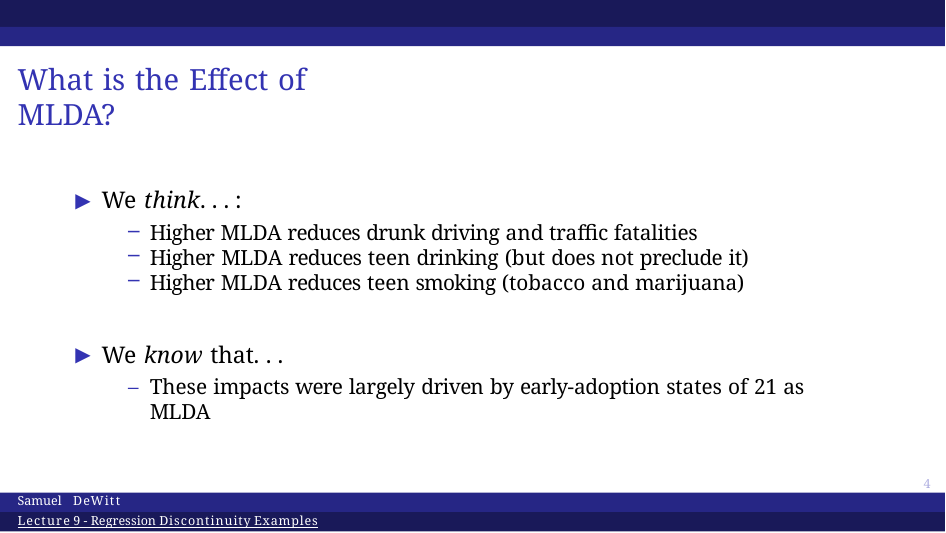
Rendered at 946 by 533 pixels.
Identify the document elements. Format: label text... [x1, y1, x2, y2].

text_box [0, 492, 946, 532]
text_box ▶ We think. . . : Higher MLDA reduces drunk driving and traffic fatalities Higher MLDA reduces teen drinking (but does not preclude it) Higher MLDA reduces teen smoking (tobacco and marijuana) ▶ We know that. . . These impacts were largely driven by early-adoption states of 21 as MLDA [67, 168, 841, 424]
title What is the Effect of MLDA? [15, 58, 402, 151]
slide_number 14 [917, 472, 946, 491]
